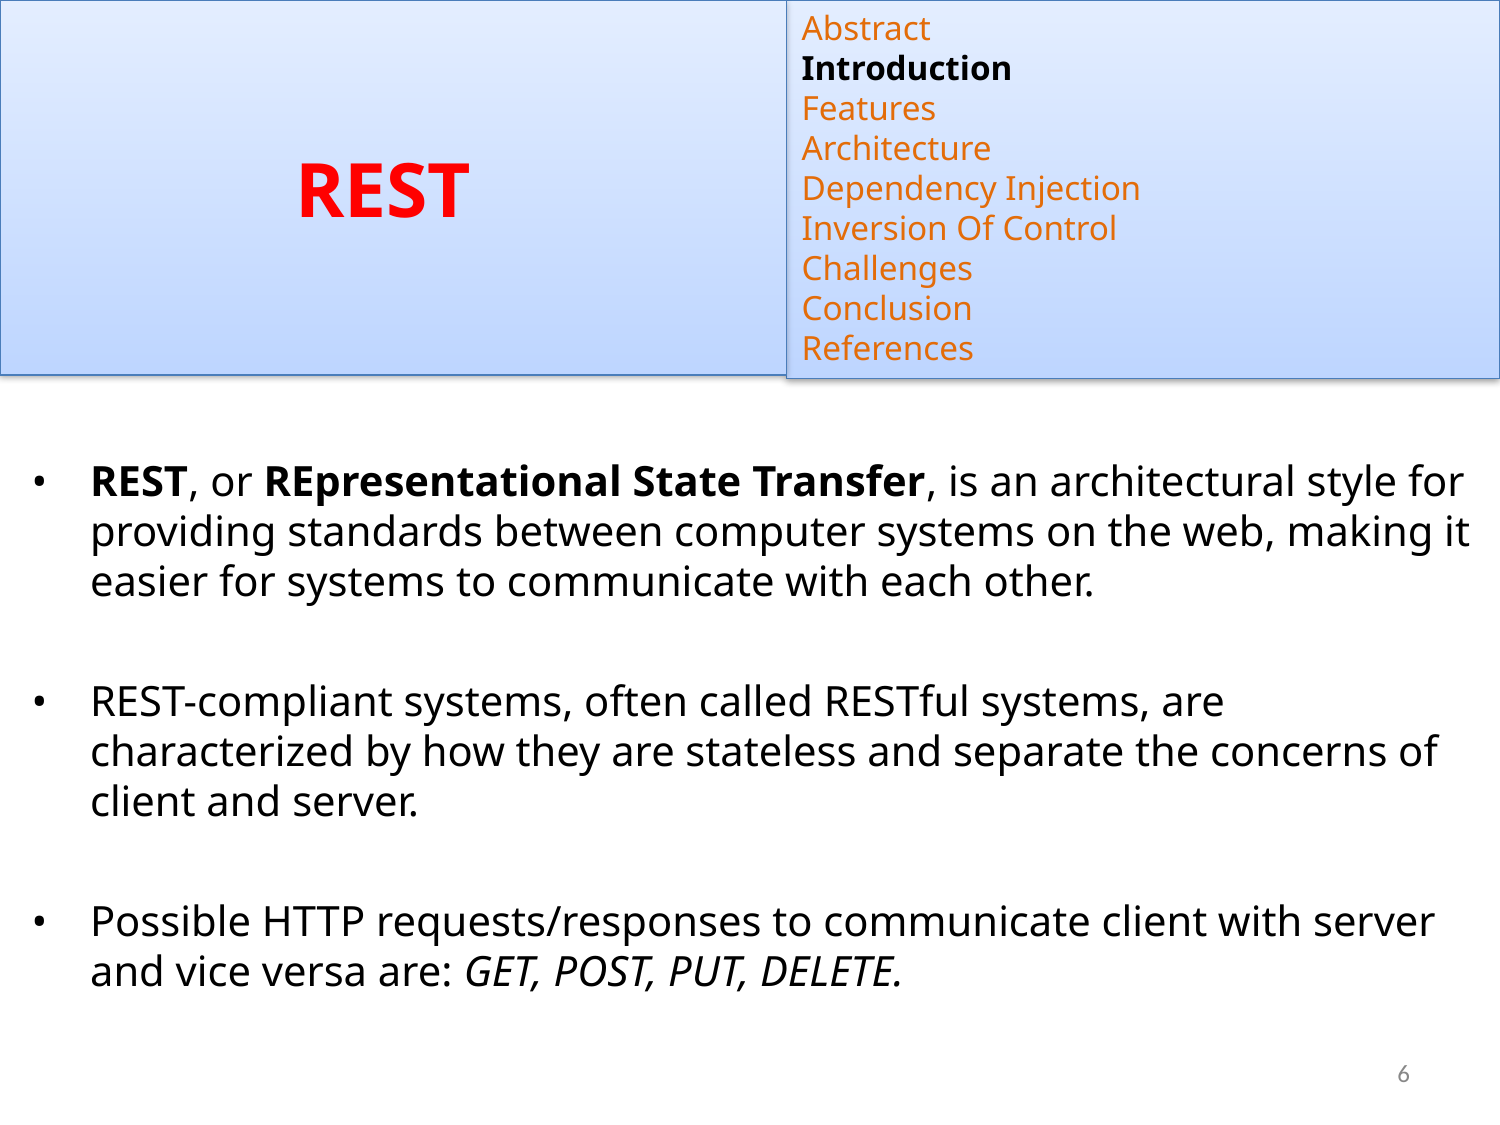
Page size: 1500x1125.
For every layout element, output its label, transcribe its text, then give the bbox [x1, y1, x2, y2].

text_box Abstract Introduction Features Architecture Dependency Injection Inversion Of Control Challenges Conclusion References [790, 0, 1500, 379]
text_box REST [0, 0, 787, 375]
slide_number ‹#› [1074, 1042, 1425, 1103]
list REST, or REpresentational State Transfer, is an architectural style for providing standards between computer systems on the web, making it easier for systems to communicate with each other. REST-compliant systems, often called RESTful systems, are characterized by how they are stateless and separate the concerns of client and server. Possible HTTP requests/responses to communicate client with server and vice versa are: GET, POST, PUT, DELETE. [0, 383, 1500, 1125]
